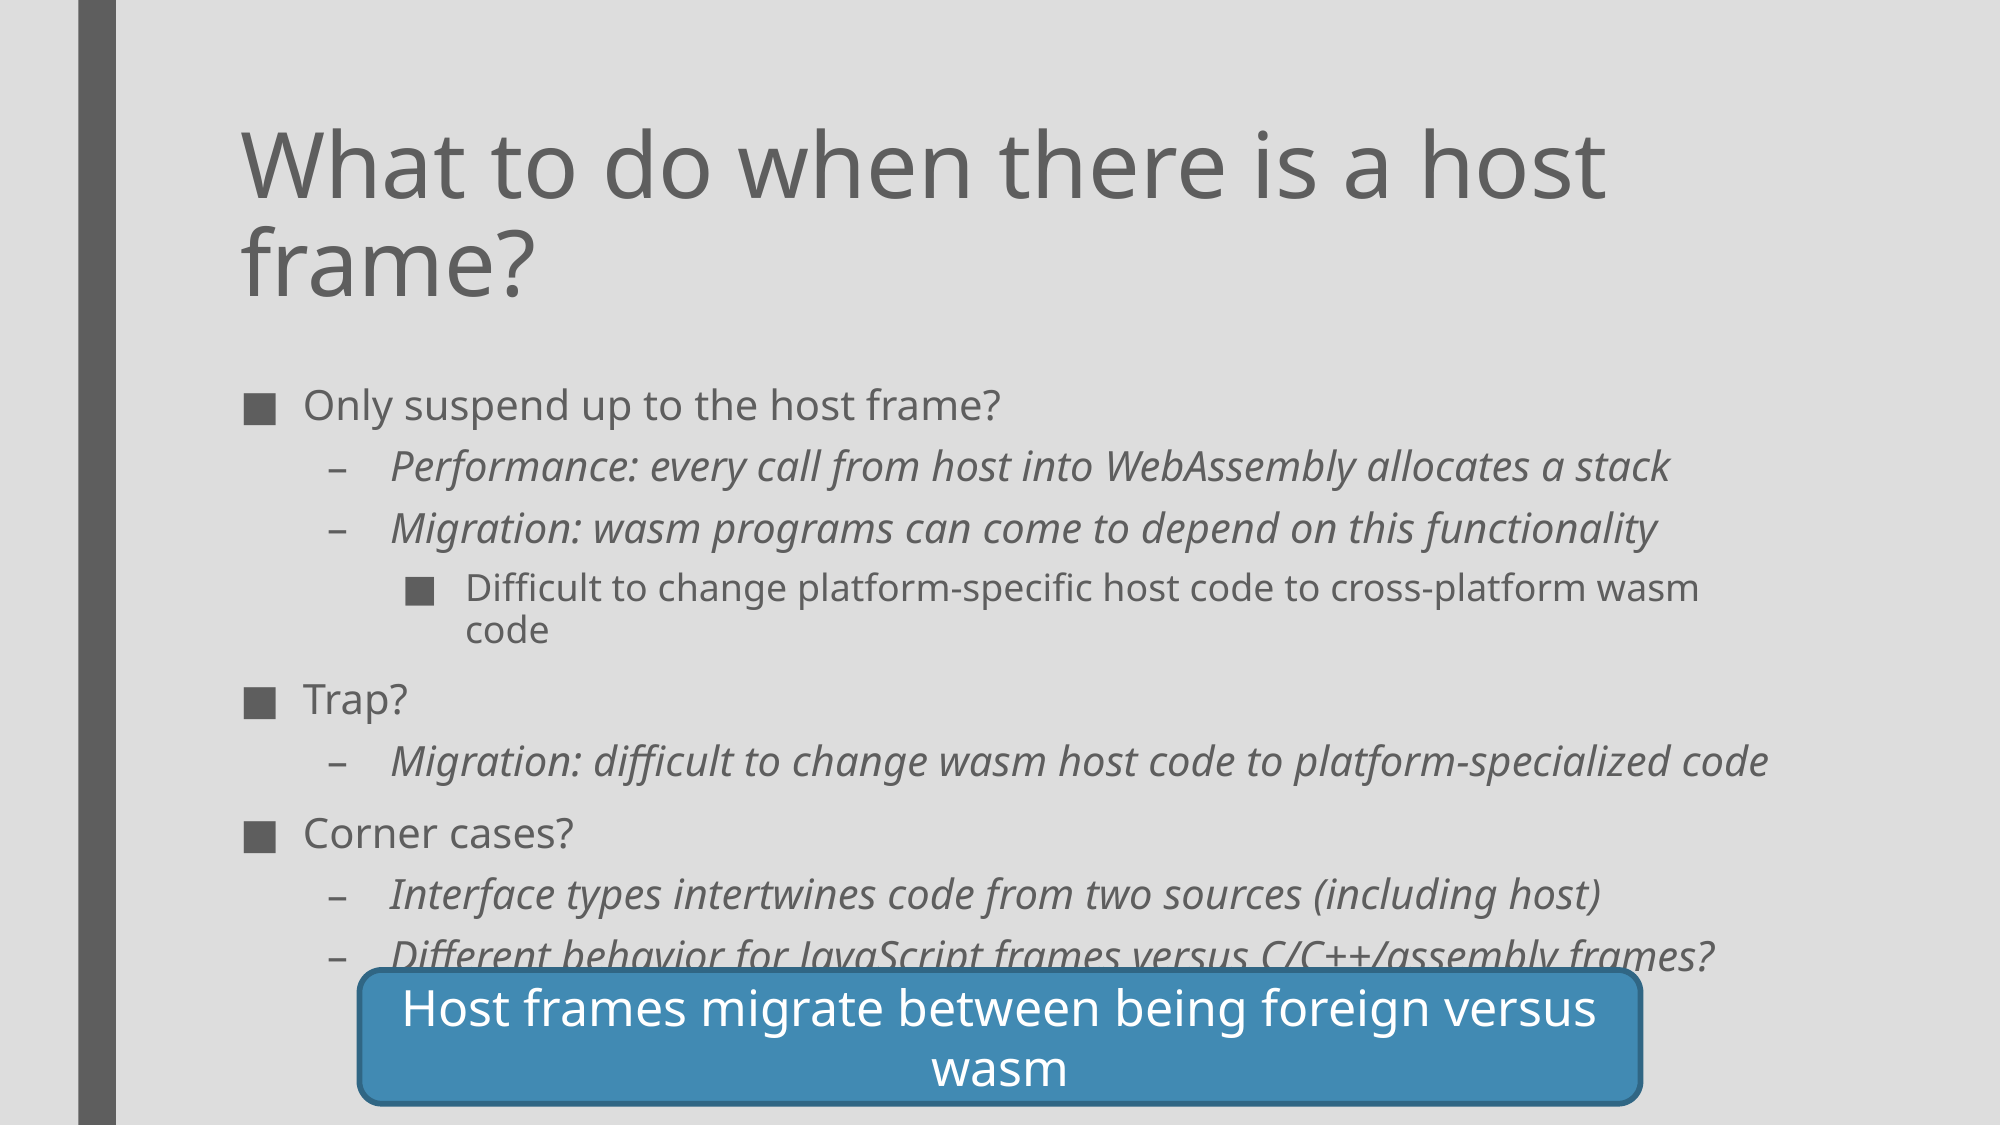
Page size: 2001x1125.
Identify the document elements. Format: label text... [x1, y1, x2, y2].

list Only suspend up to the host frame? Performance: every call from host into WebAssembly allocates a stack Migration: wasm programs can come to depend on this functionality Difficult to change platform-specific host code to cross-platform wasm code Trap? Migration: difficult to change wasm host code to platform-specialized code Corner cases? Interface types intertwines code from two sources (including host) Different behavior for JavaScript frames versus C/C++/assembly frames? [225, 375, 1800, 963]
title What to do when there is a host frame? [225, 112, 1800, 357]
text_box Host frames migrate between being foreign versus wasm [356, 967, 1644, 1107]
